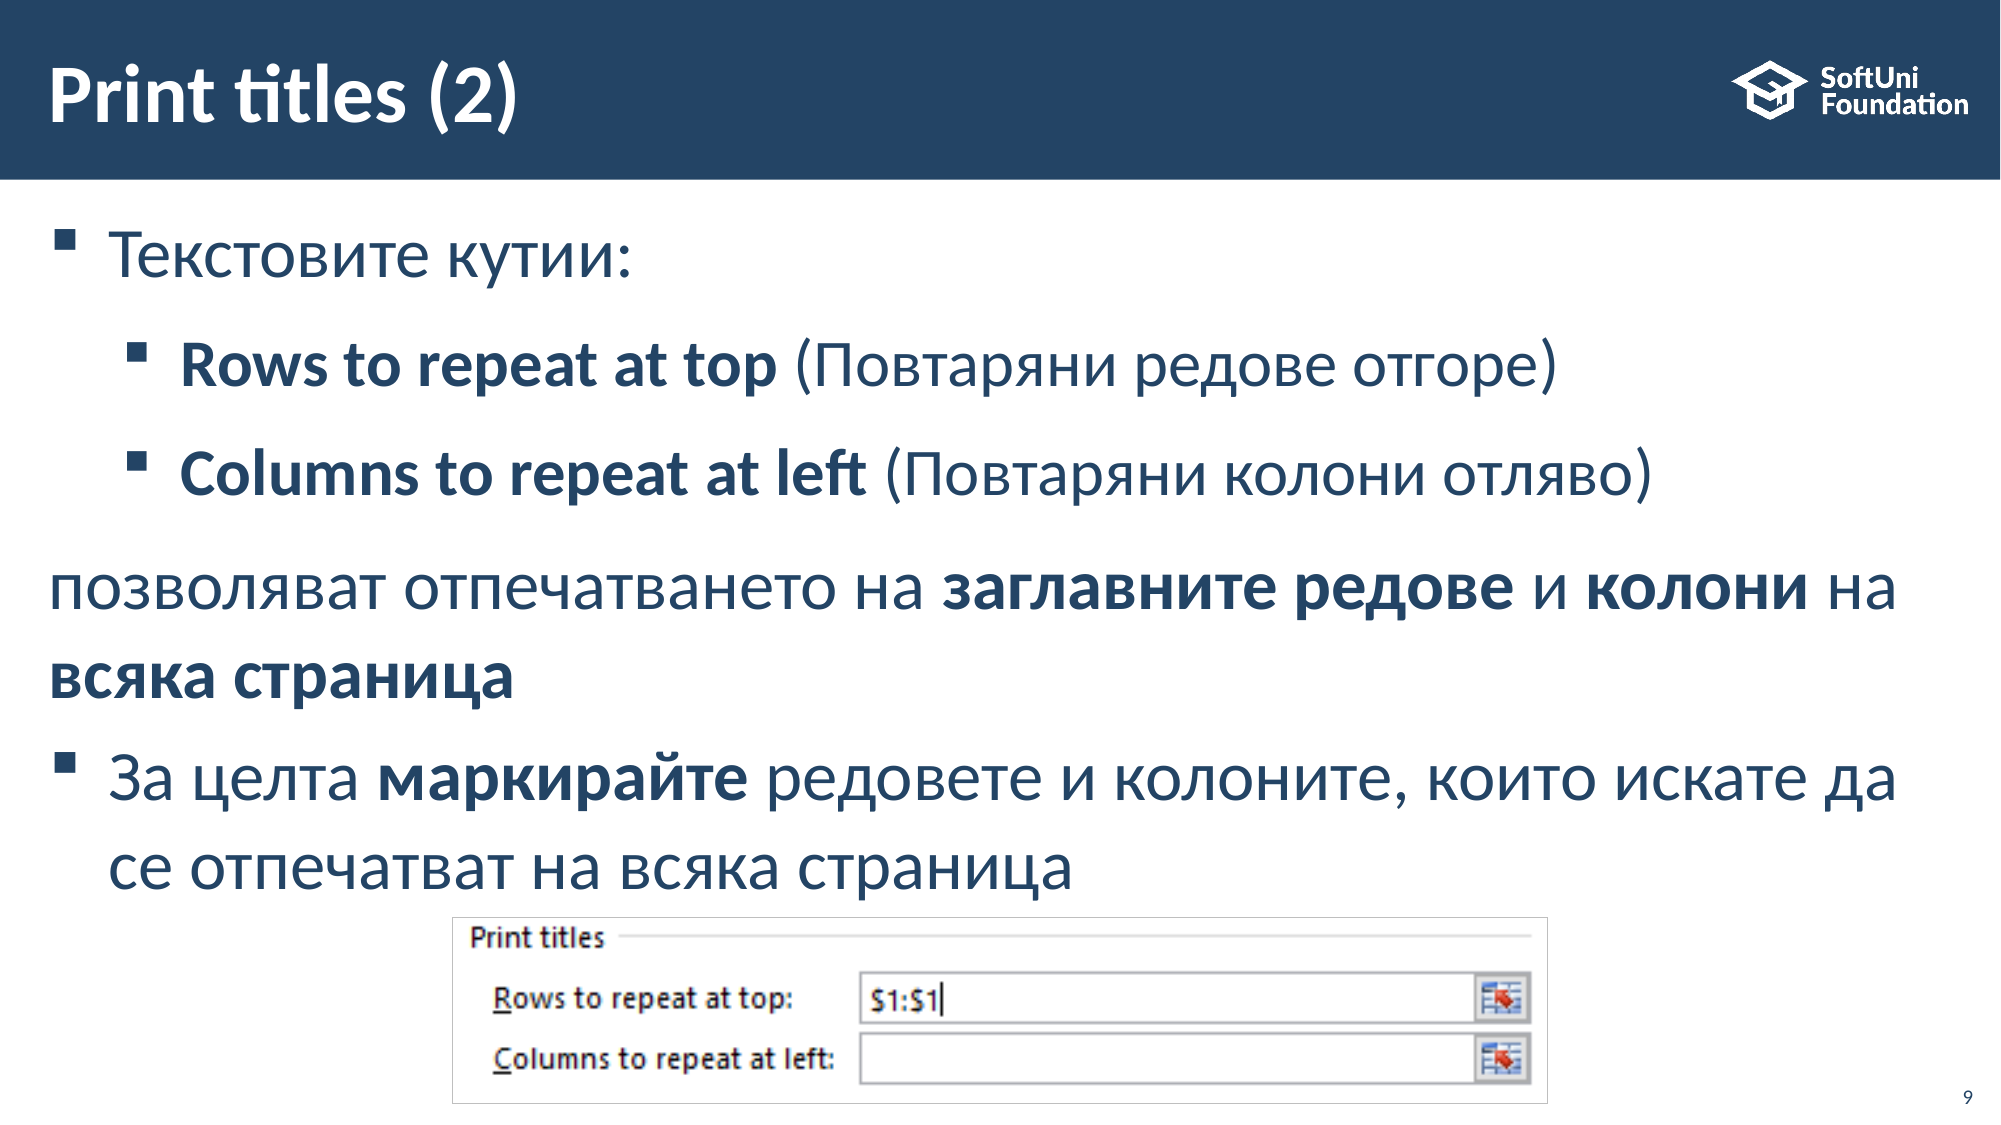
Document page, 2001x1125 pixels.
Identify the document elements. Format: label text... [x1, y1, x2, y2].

slide_number 9 [1927, 1067, 1989, 1117]
list Текстовите кутии: Rows to repeat at top (Повтаряни редове отгоре) Columns to repeat at left (Повтаряни колони отляво) позволяват отпечатването на заглавните редове и колони на всяка страница За целта маркирайте редовете и колоните, които искате да се отпечатват на всяка страница [31, 196, 1970, 1104]
picture [1731, 60, 1968, 120]
title Print titles (2) [31, 16, 1716, 162]
picture [452, 917, 1548, 1104]
